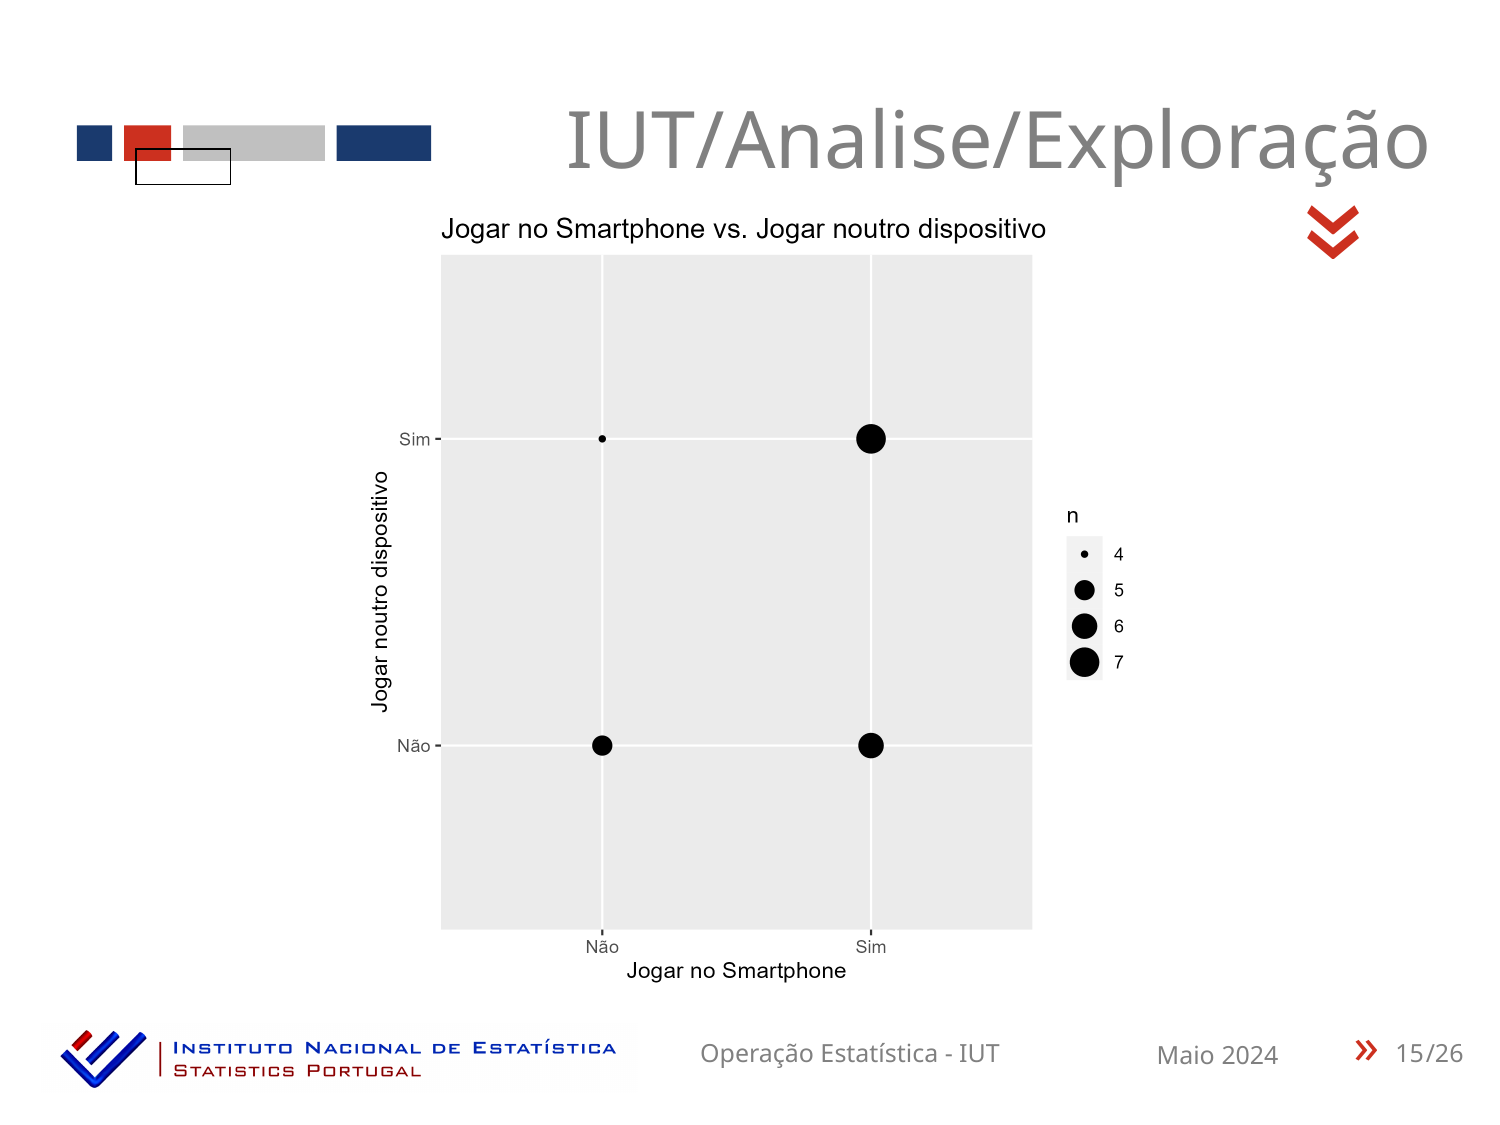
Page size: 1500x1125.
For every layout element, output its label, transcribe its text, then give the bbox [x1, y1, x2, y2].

picture [359, 206, 1148, 995]
text_box « [1234, 207, 1400, 280]
text_box IUT/Analise/Exploração [454, 66, 1447, 207]
picture [41, 1023, 638, 1093]
text_box 15 [1380, 1029, 1447, 1075]
